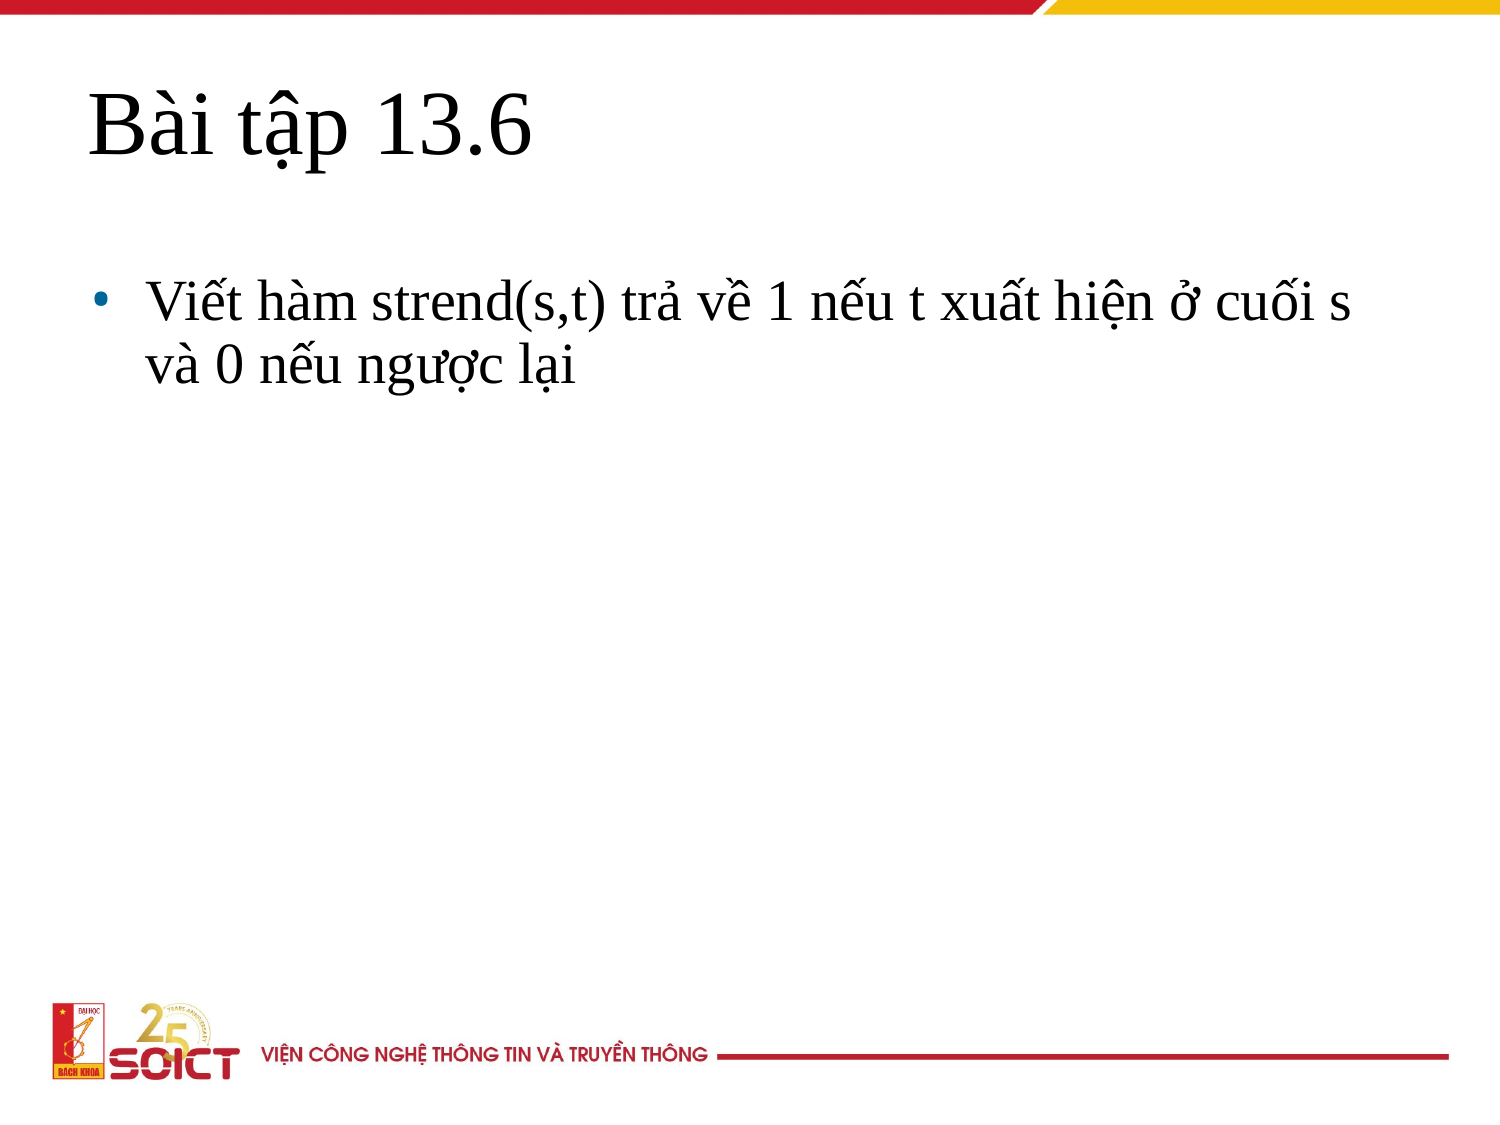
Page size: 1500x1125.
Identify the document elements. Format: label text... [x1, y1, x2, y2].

list Viết hàm strend(s,t) trả về 1 nếu t xuất hiện ở cuối s và 0 nếu ngược lại [75, 262, 1425, 994]
picture [0, 0, 1500, 1125]
title Bài tập 13.6 [72, 16, 1425, 233]
